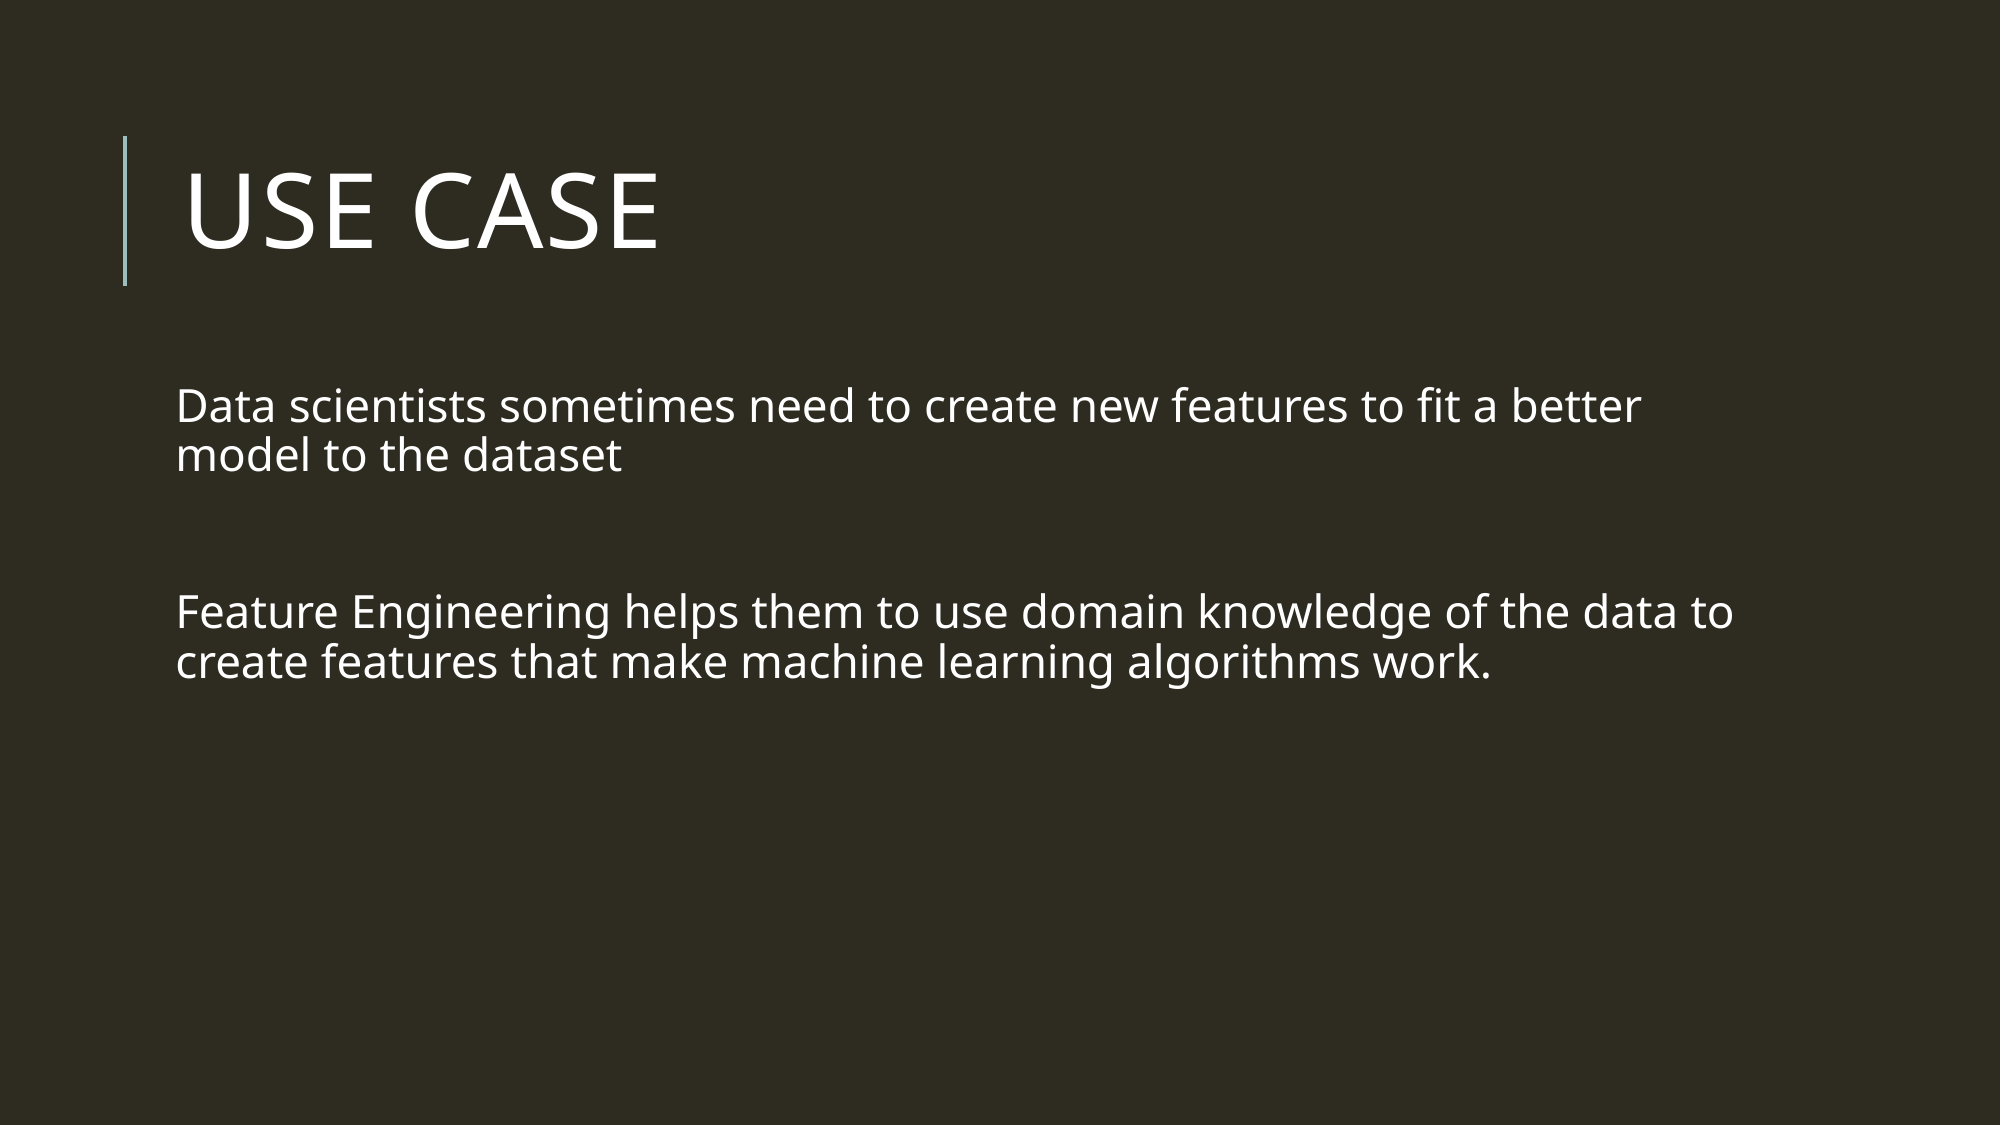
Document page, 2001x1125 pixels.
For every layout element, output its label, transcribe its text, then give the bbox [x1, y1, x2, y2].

list Data scientists sometimes need to create new features to fit a better model to the dataset Feature Engineering helps them to use domain knowledge of the data to create features that make machine learning algorithms work. [168, 375, 1763, 1035]
title Use case [168, 96, 1763, 342]
